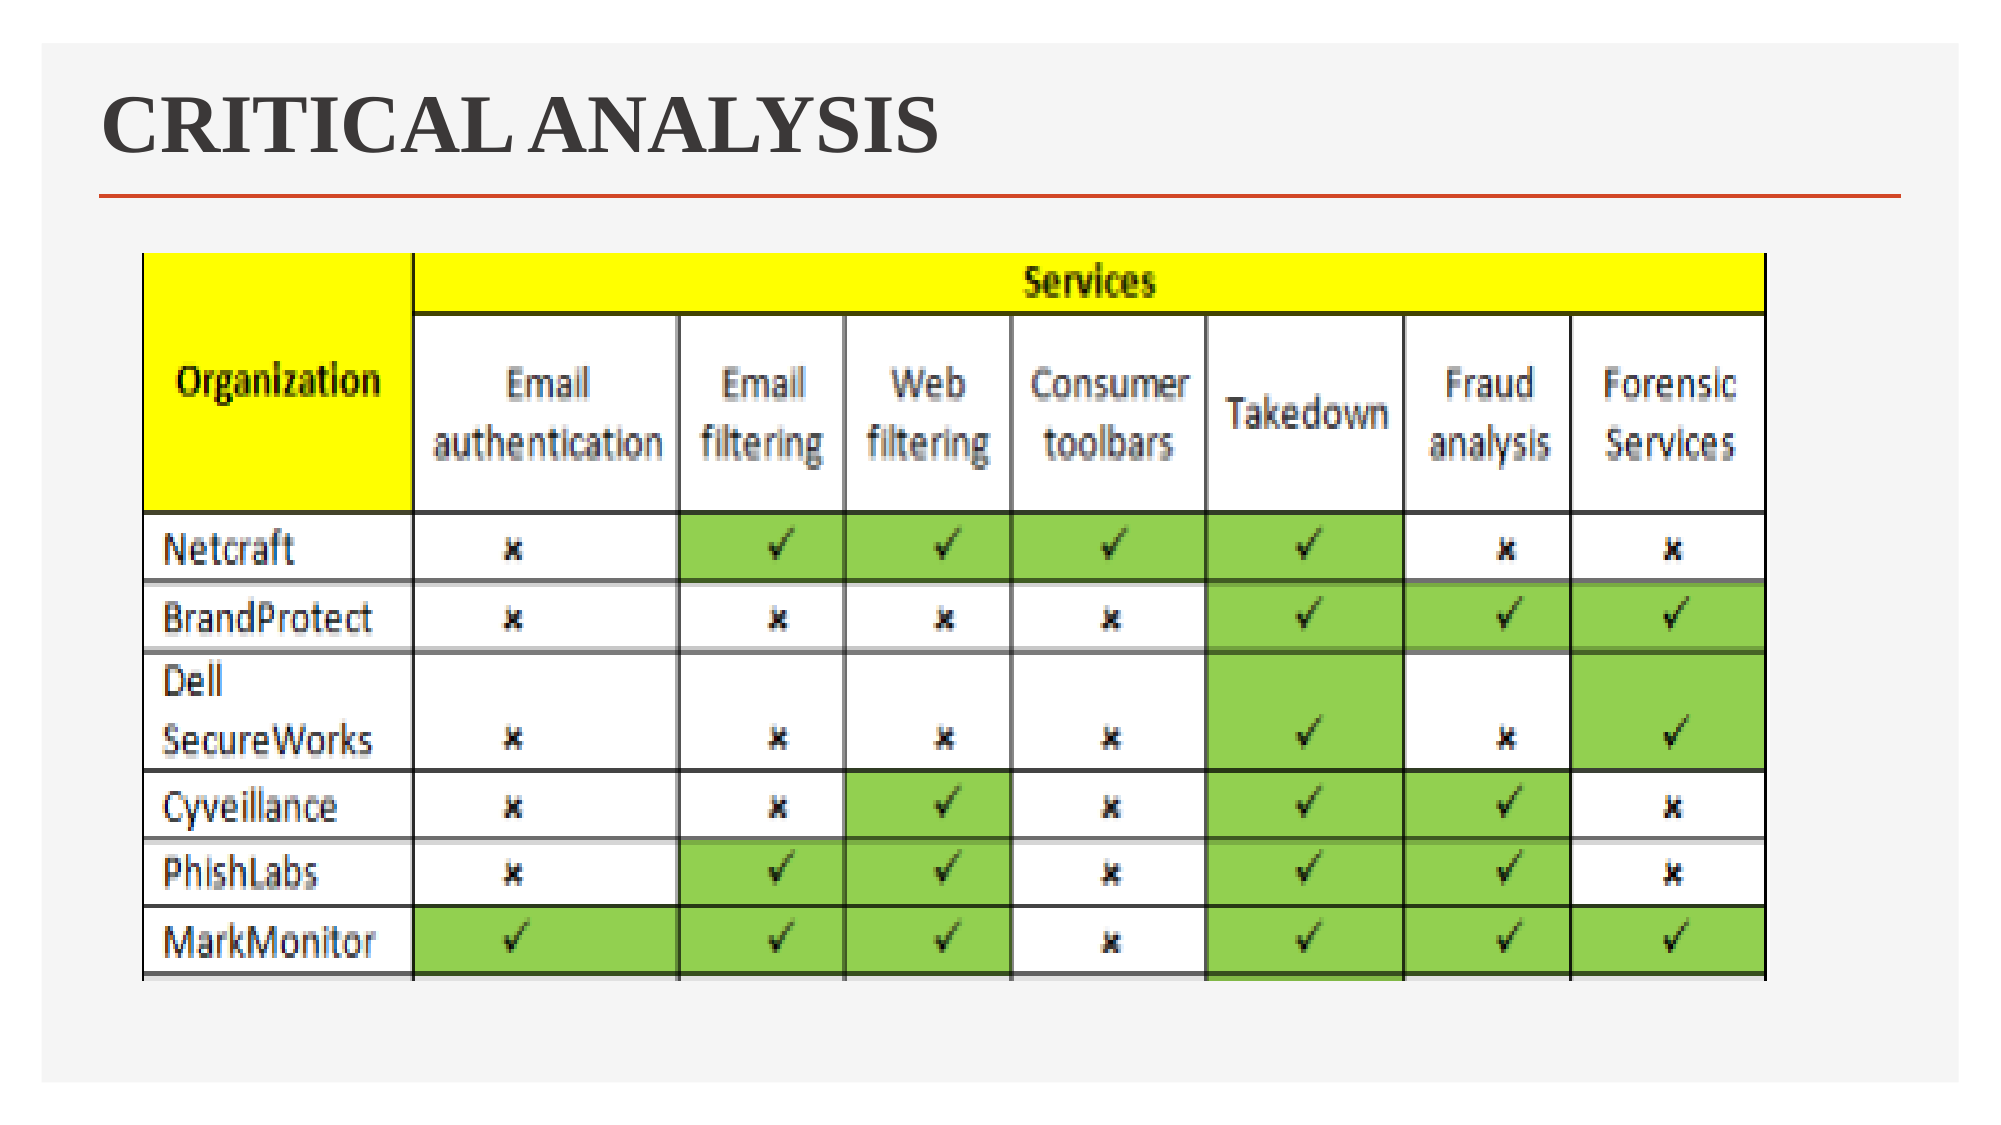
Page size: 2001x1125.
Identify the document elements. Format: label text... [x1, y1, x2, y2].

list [142, 253, 1770, 981]
title CRITICAL ANALYSIS [85, 73, 1214, 179]
